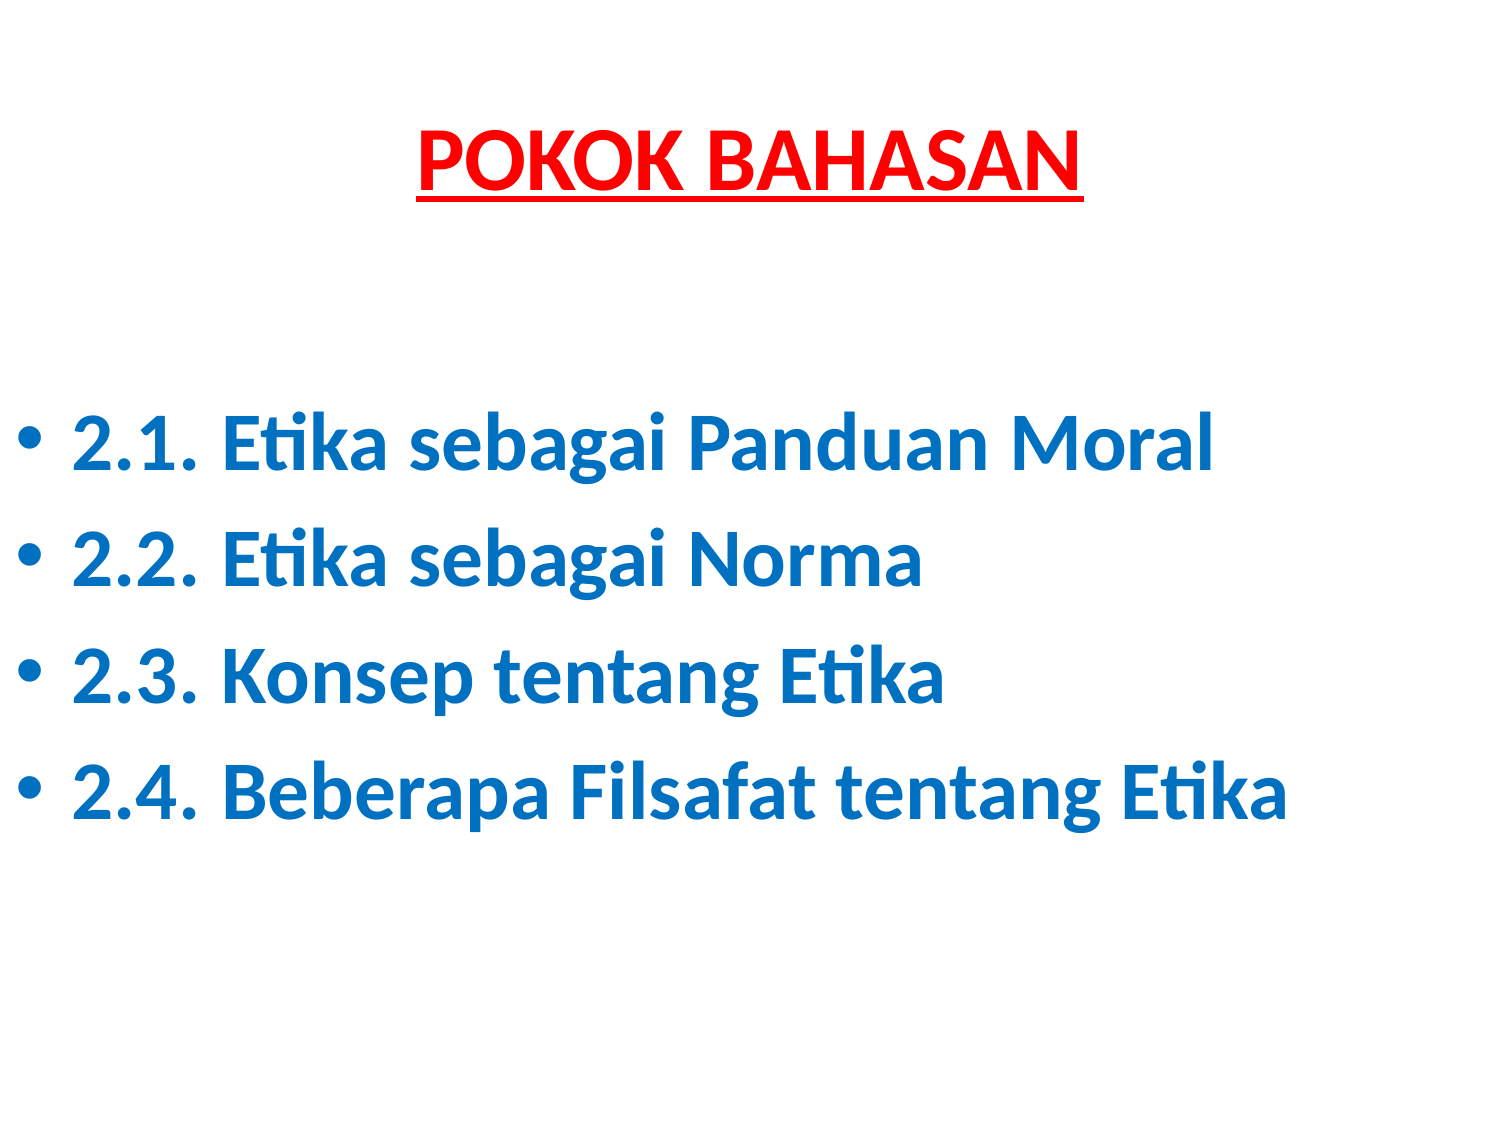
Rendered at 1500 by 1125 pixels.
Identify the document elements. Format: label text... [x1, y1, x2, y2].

list 2.1. Etika sebagai Panduan Moral 2.2. Etika sebagai Norma 2.3. Konsep tentang Etika 2.4. Beberapa Filsafat tentang Etika [0, 262, 1425, 1125]
title POKOK BAHASAN [75, 45, 1425, 262]
